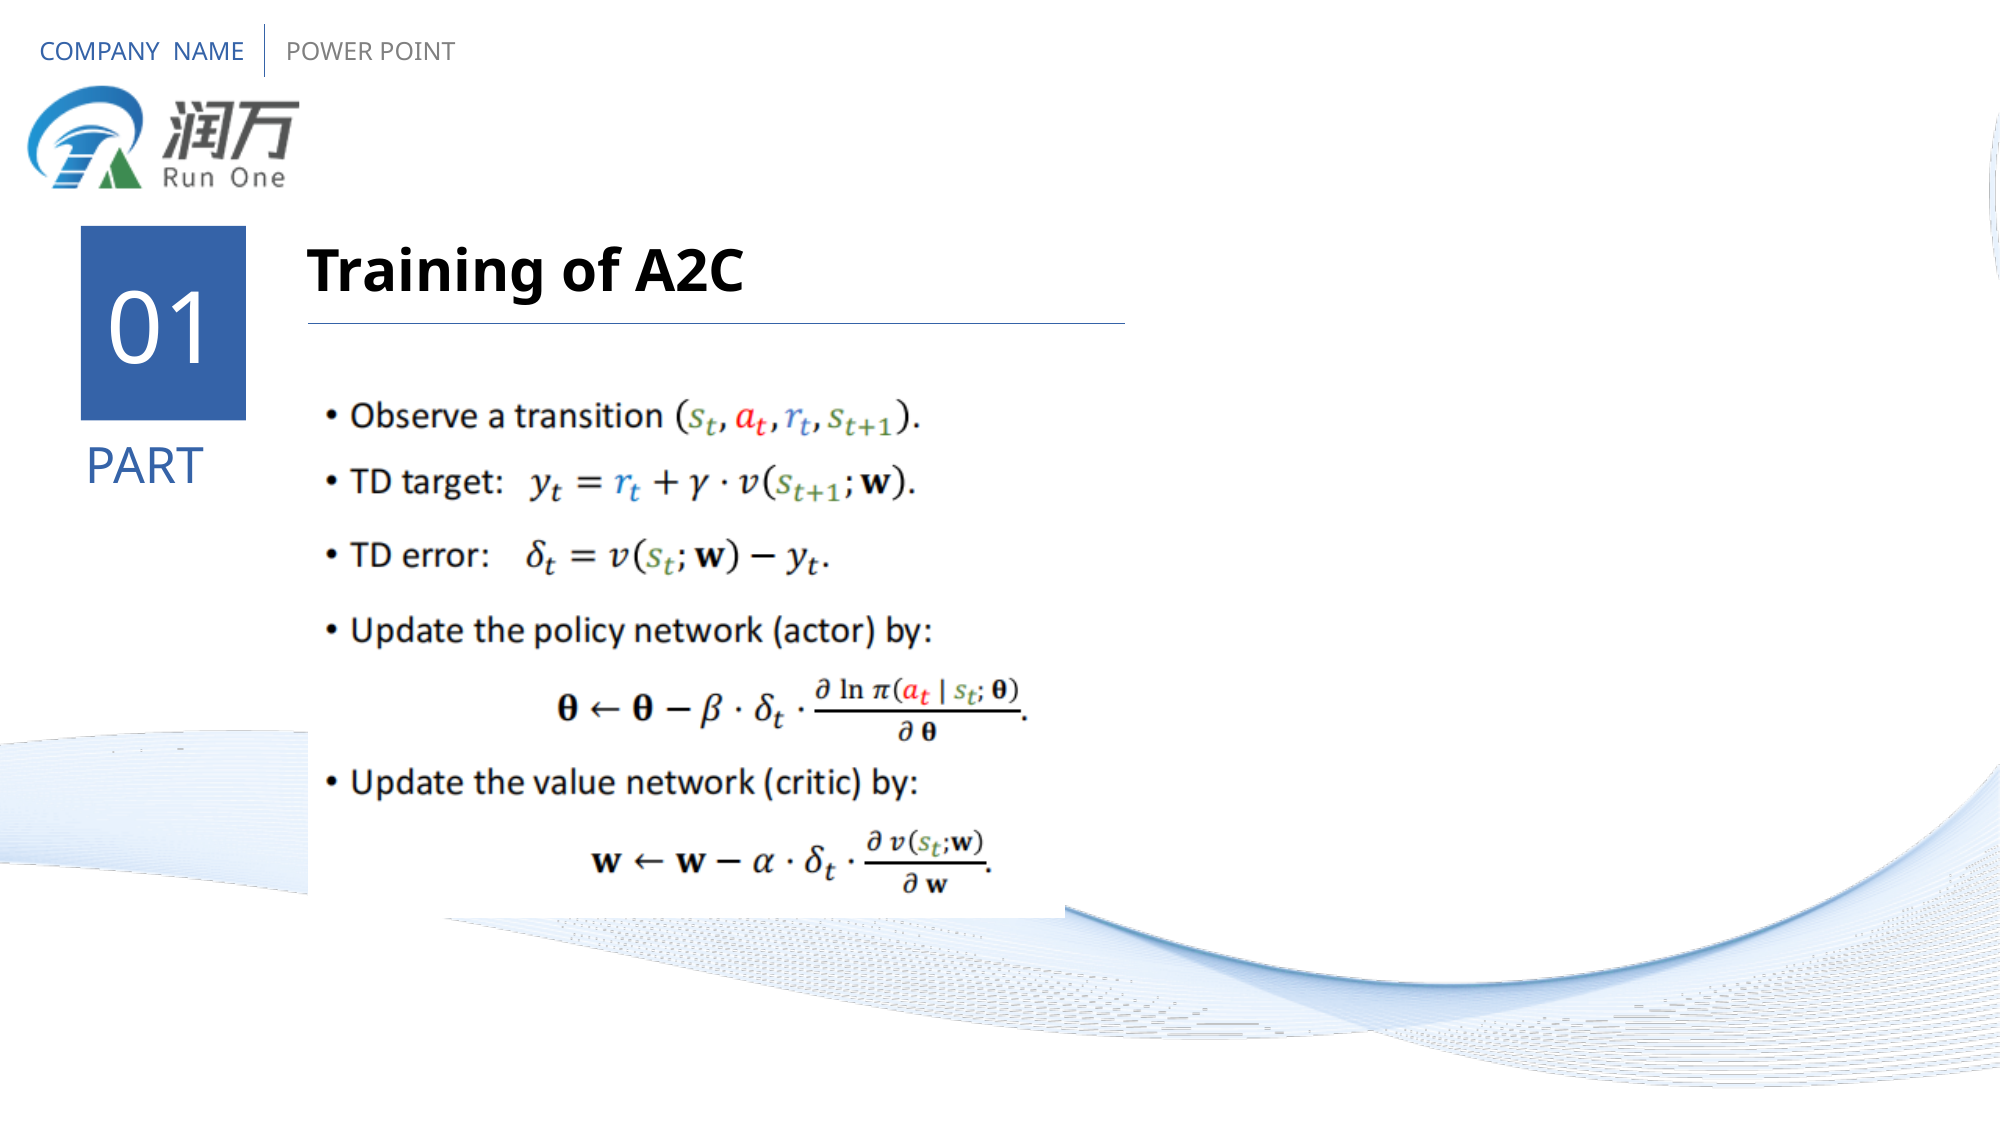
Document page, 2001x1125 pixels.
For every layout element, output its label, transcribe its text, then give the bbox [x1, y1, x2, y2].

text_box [19, 24, 474, 77]
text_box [70, 240, 256, 503]
text_box Training of A2C [291, 226, 1379, 311]
picture [0, 0, 2000, 1125]
